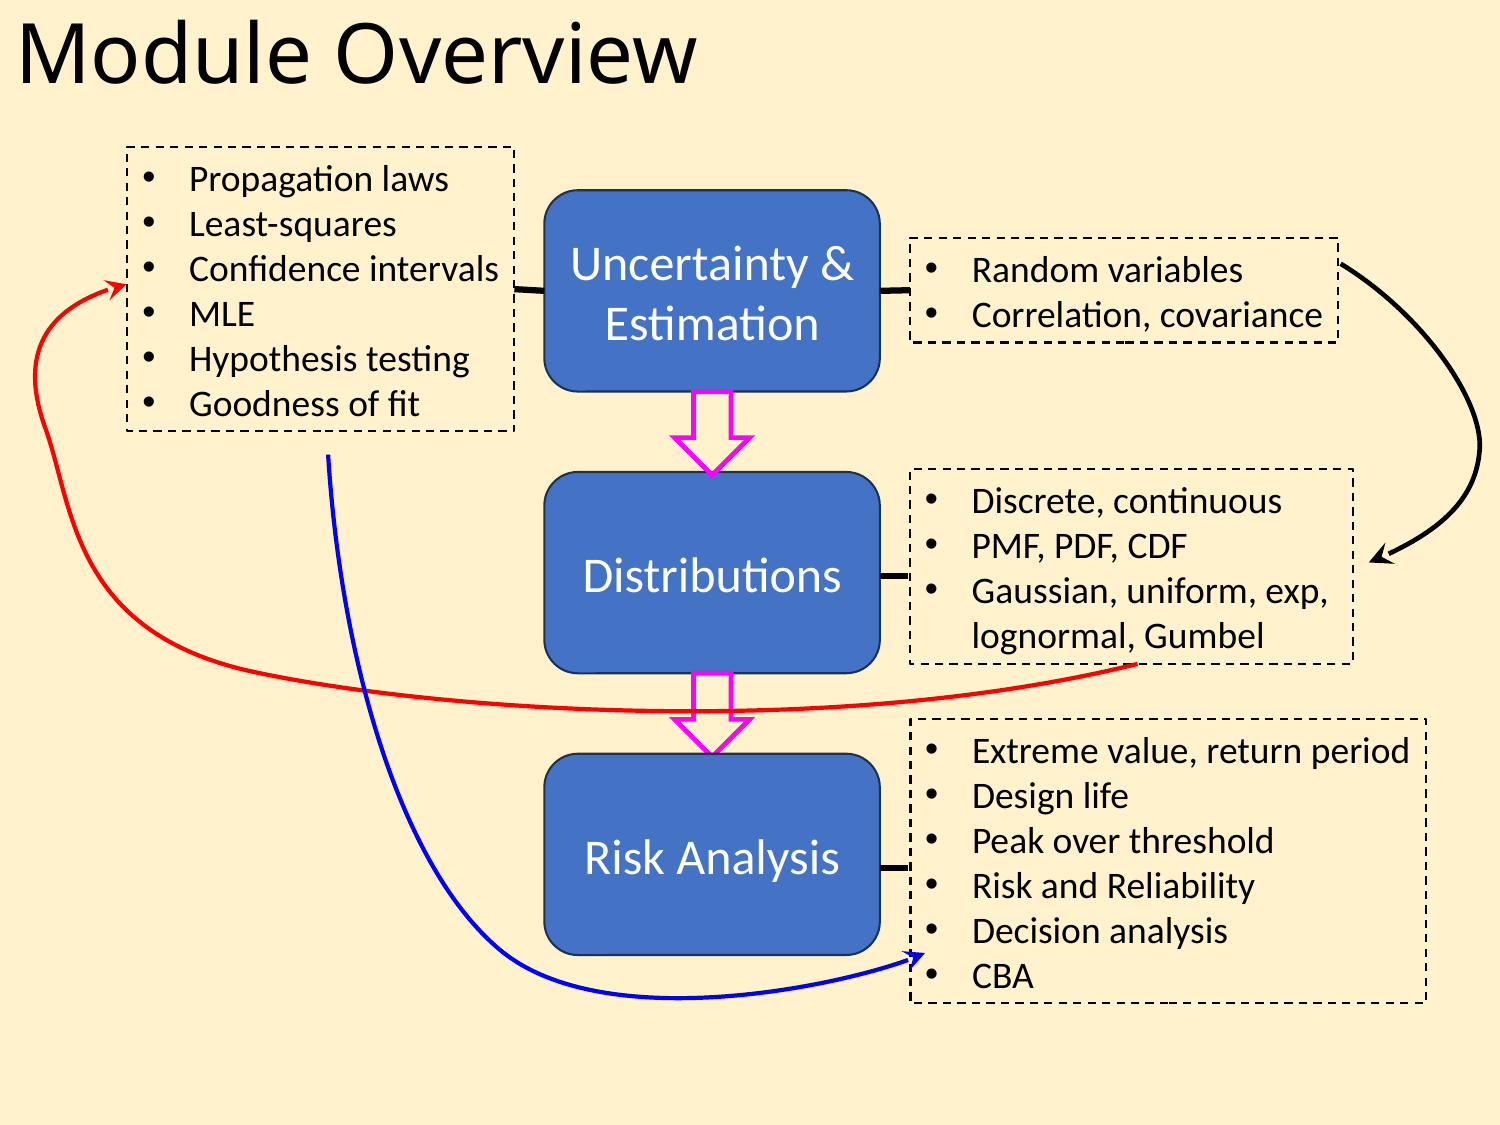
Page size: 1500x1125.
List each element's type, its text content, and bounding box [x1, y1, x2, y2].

title Module Overview [0, 3, 778, 110]
text_box [1429, 338, 1481, 533]
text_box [125, 146, 1429, 1007]
text_box [33, 280, 125, 611]
